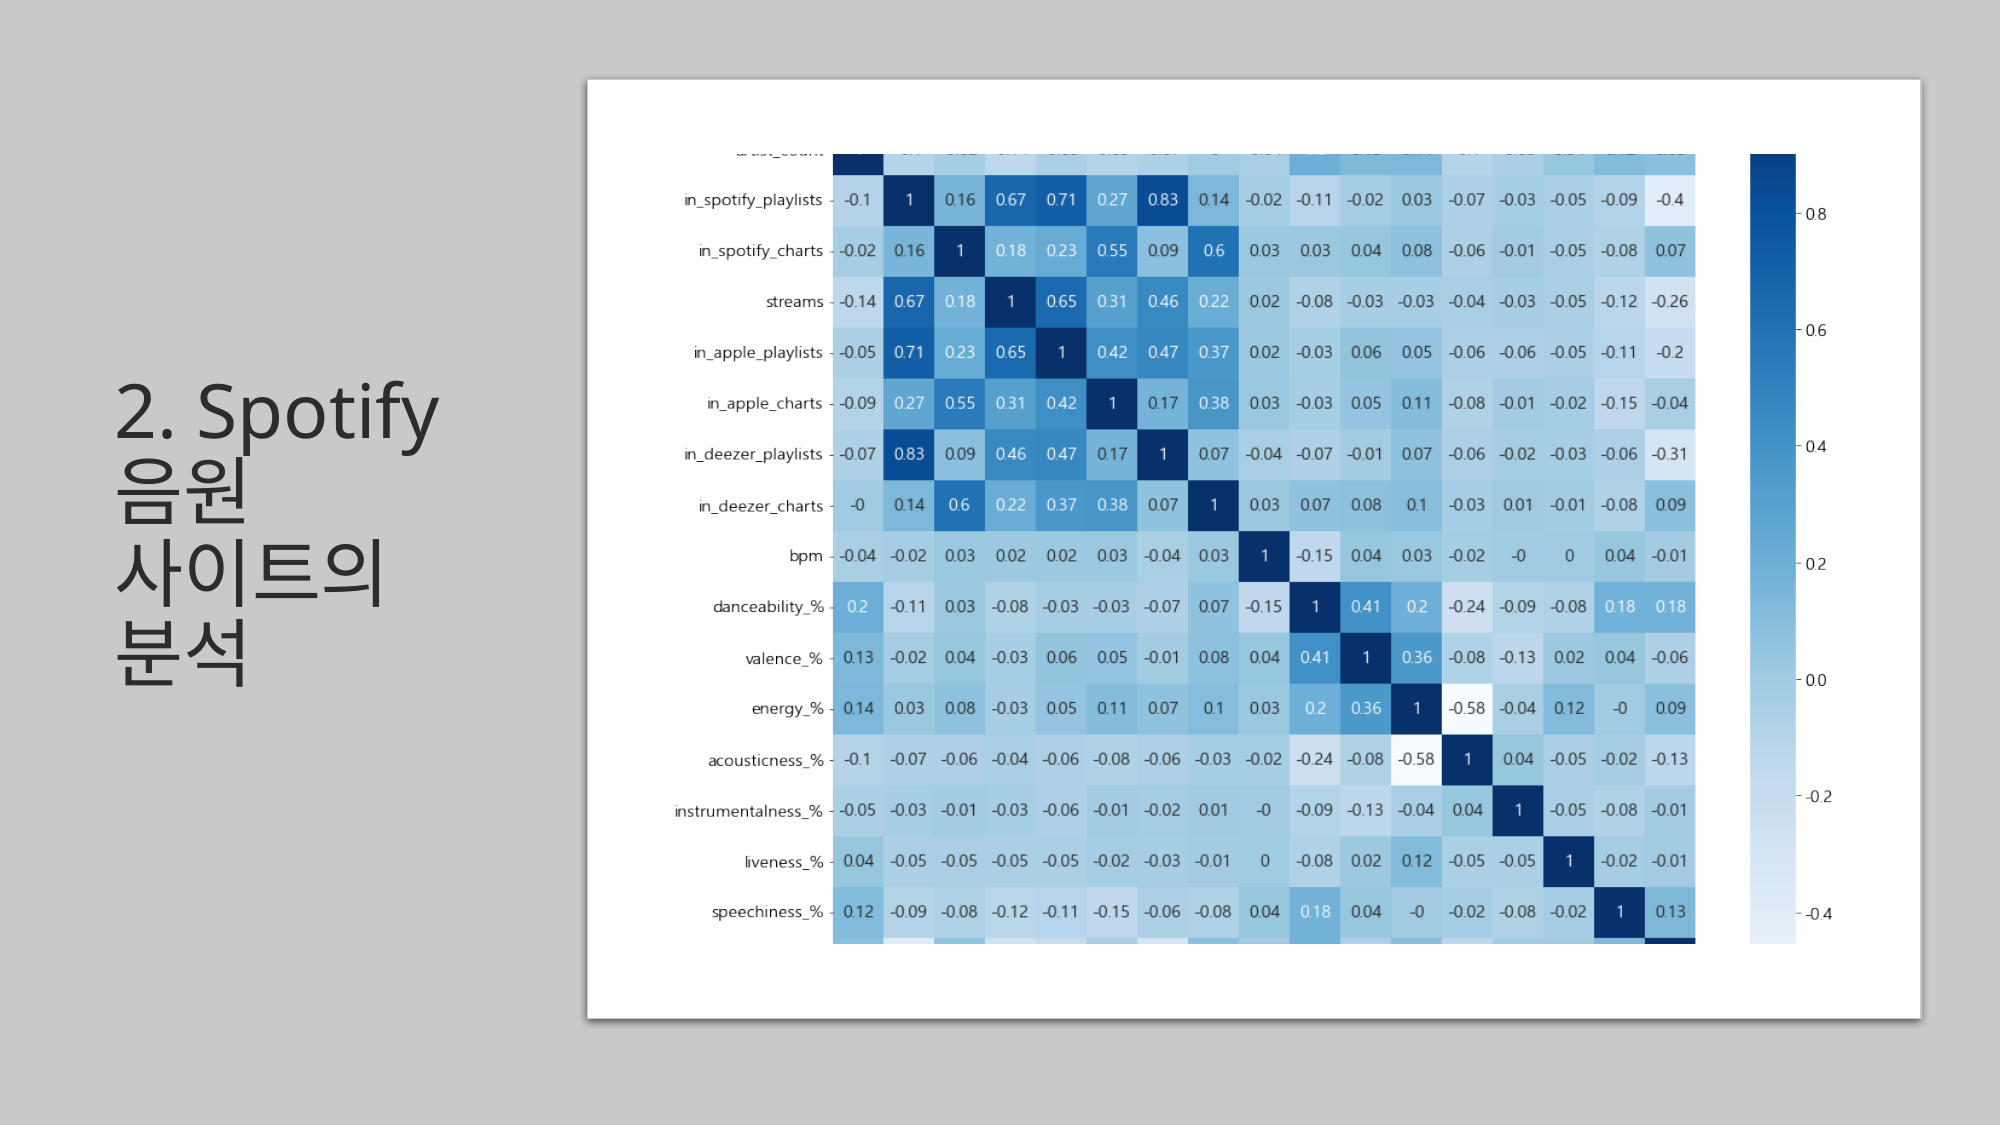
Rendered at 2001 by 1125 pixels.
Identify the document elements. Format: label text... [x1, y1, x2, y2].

picture [666, 154, 1842, 944]
title 2. Spotify 음원 사이트의 분석 [99, 104, 527, 968]
text_box [0, 0, 2000, 1125]
text_box [586, 78, 1922, 1019]
